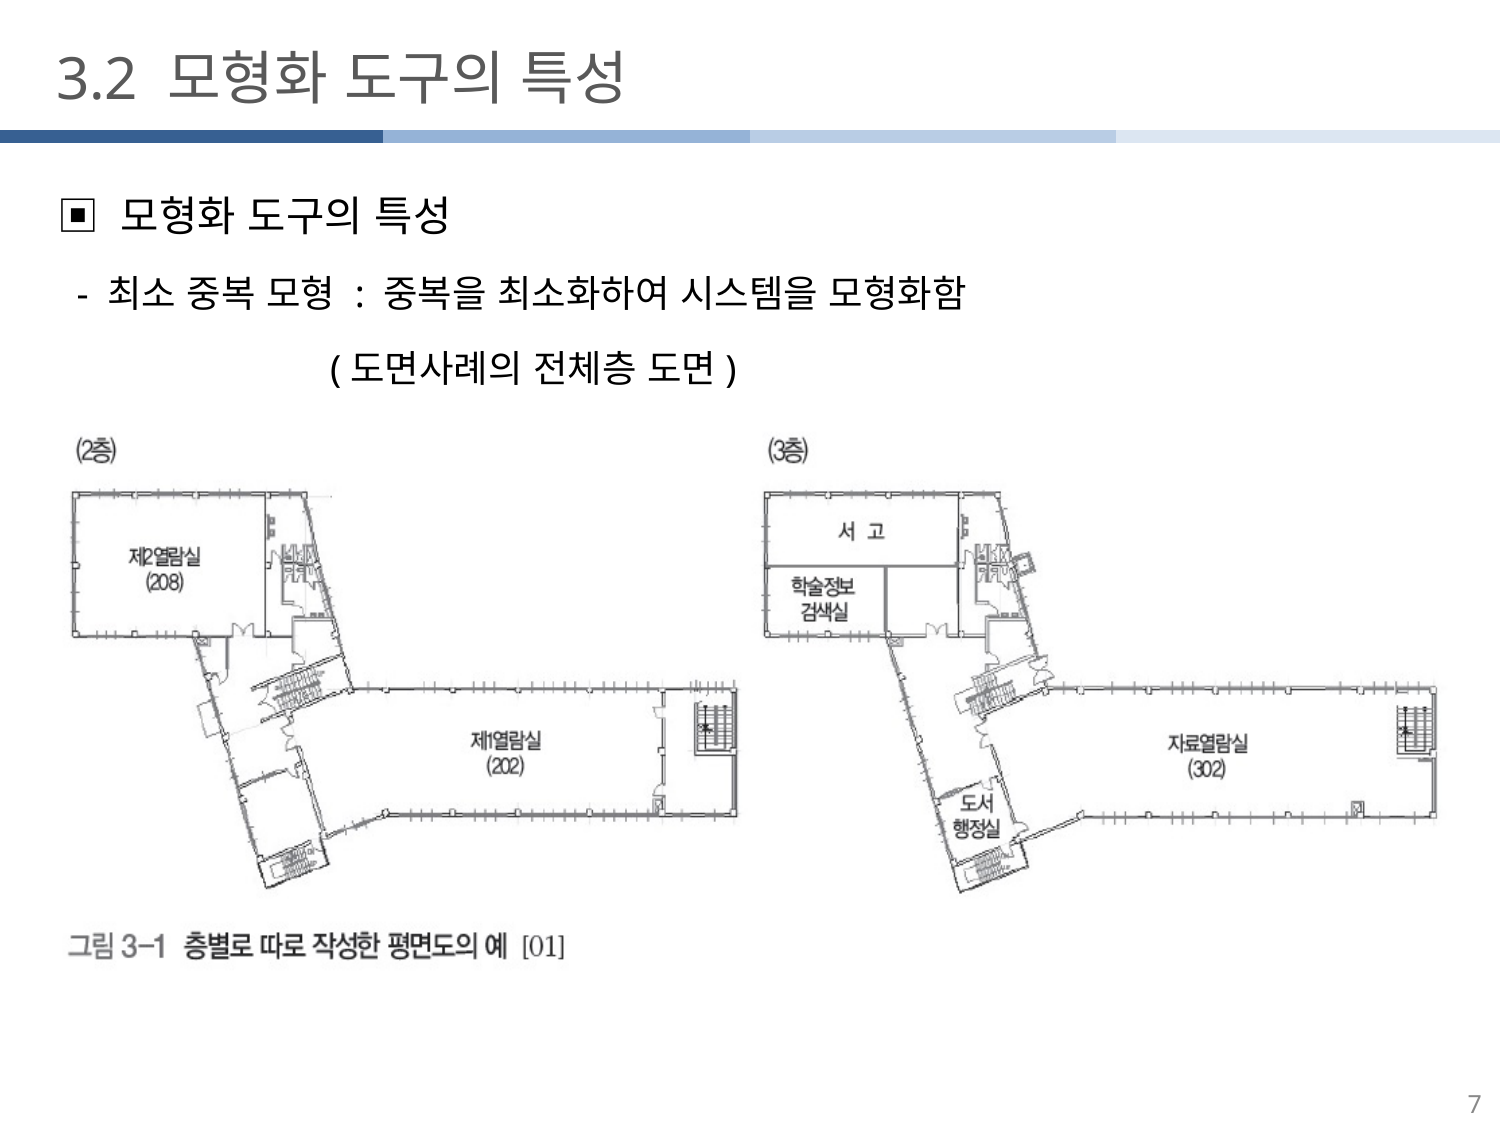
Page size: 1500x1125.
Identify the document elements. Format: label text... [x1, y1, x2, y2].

slide_number 7 [1387, 1090, 1497, 1122]
list ▣ 모형화 도구의 특성 - 최소 중복 모형 : 중복을 최소화하여 시스템을 모형화함 (도면사례의 전체층 도면) [42, 157, 1460, 1056]
picture [51, 408, 1448, 977]
text_box 3.2 모형화 도구의 특성 [41, 30, 1282, 122]
